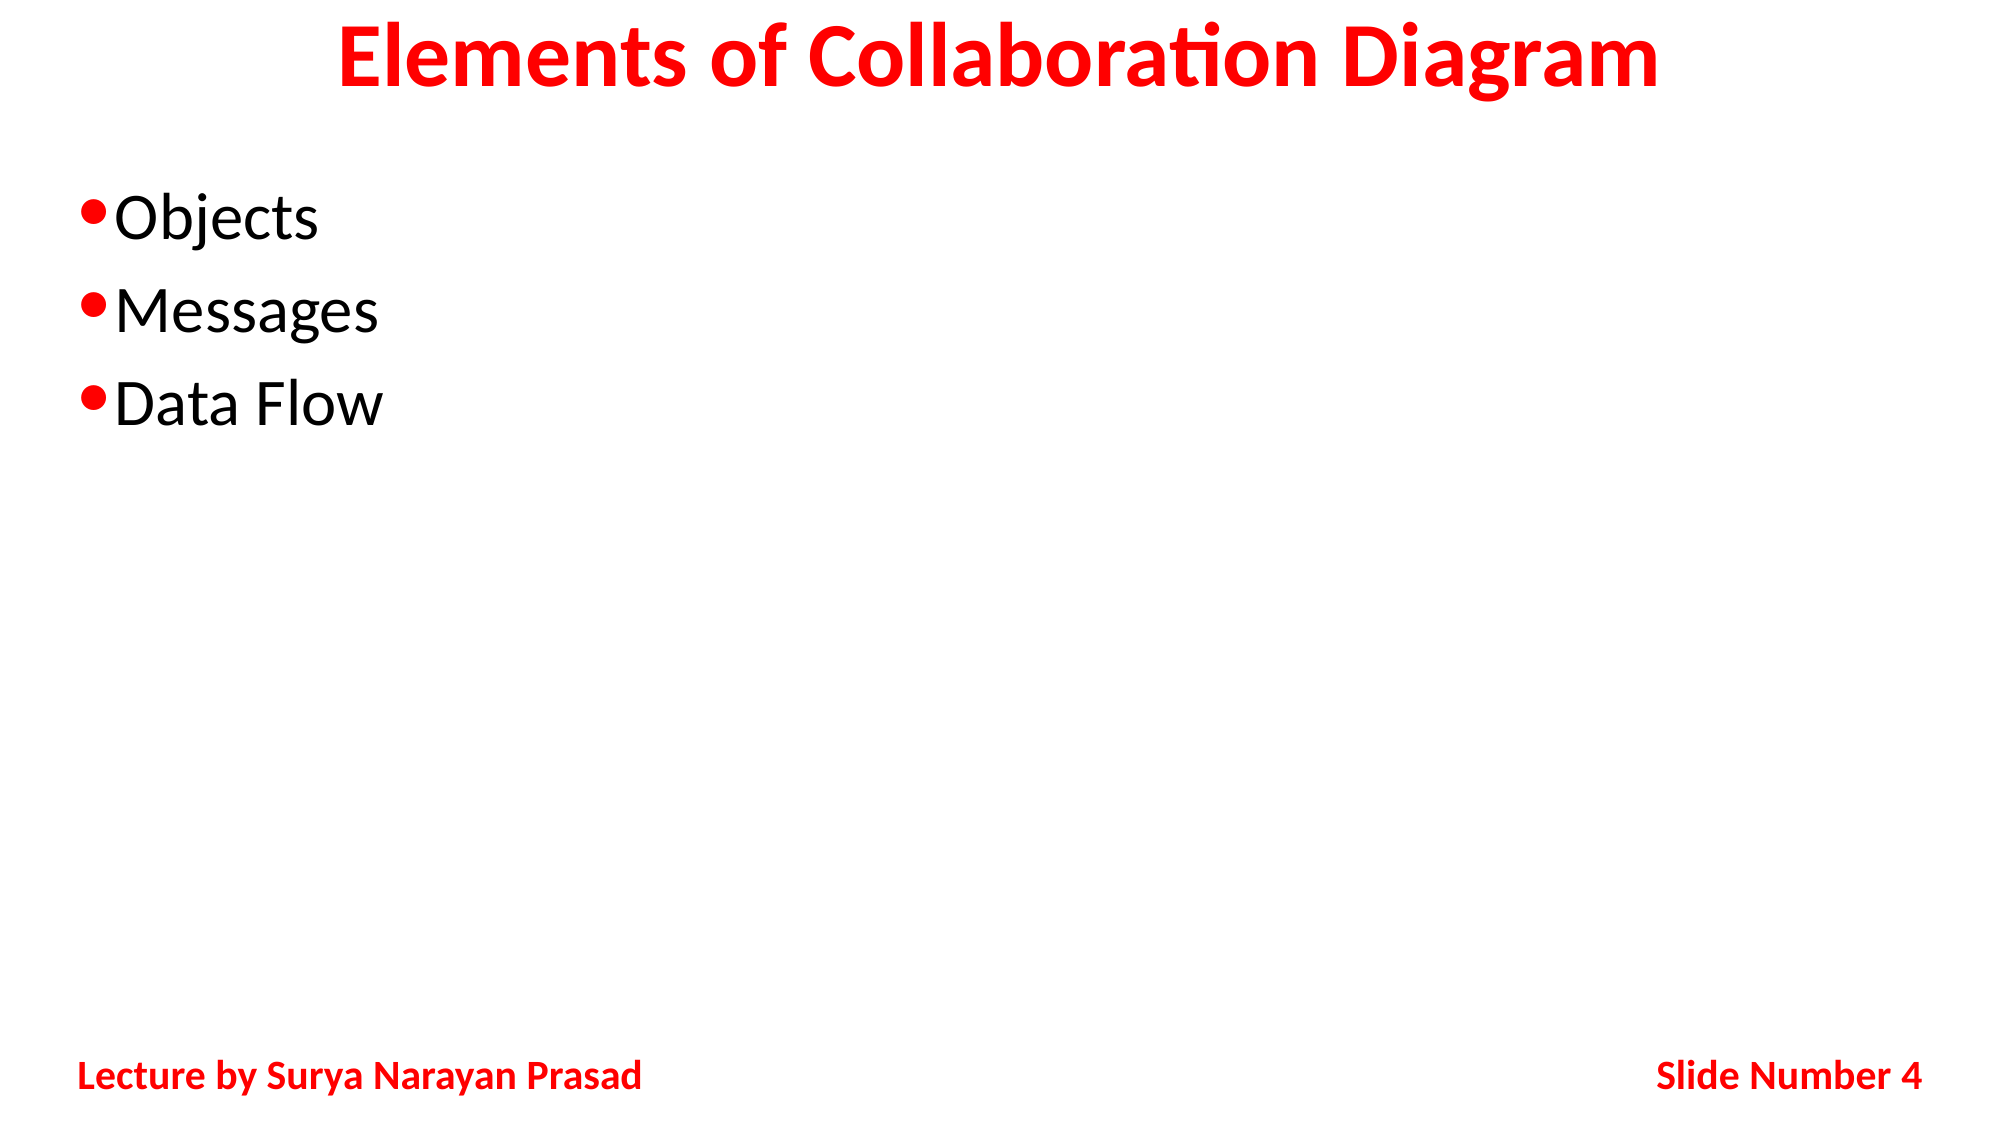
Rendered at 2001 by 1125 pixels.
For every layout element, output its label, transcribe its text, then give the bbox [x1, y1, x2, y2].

slide_number Slide Number 4 [1524, 1042, 1938, 1103]
title Elements of Collaboration Diagram [0, 0, 2000, 125]
footer Lecture by Surya Narayan Prasad [62, 1042, 688, 1103]
list Objects Messages Data Flow [62, 174, 1938, 971]
